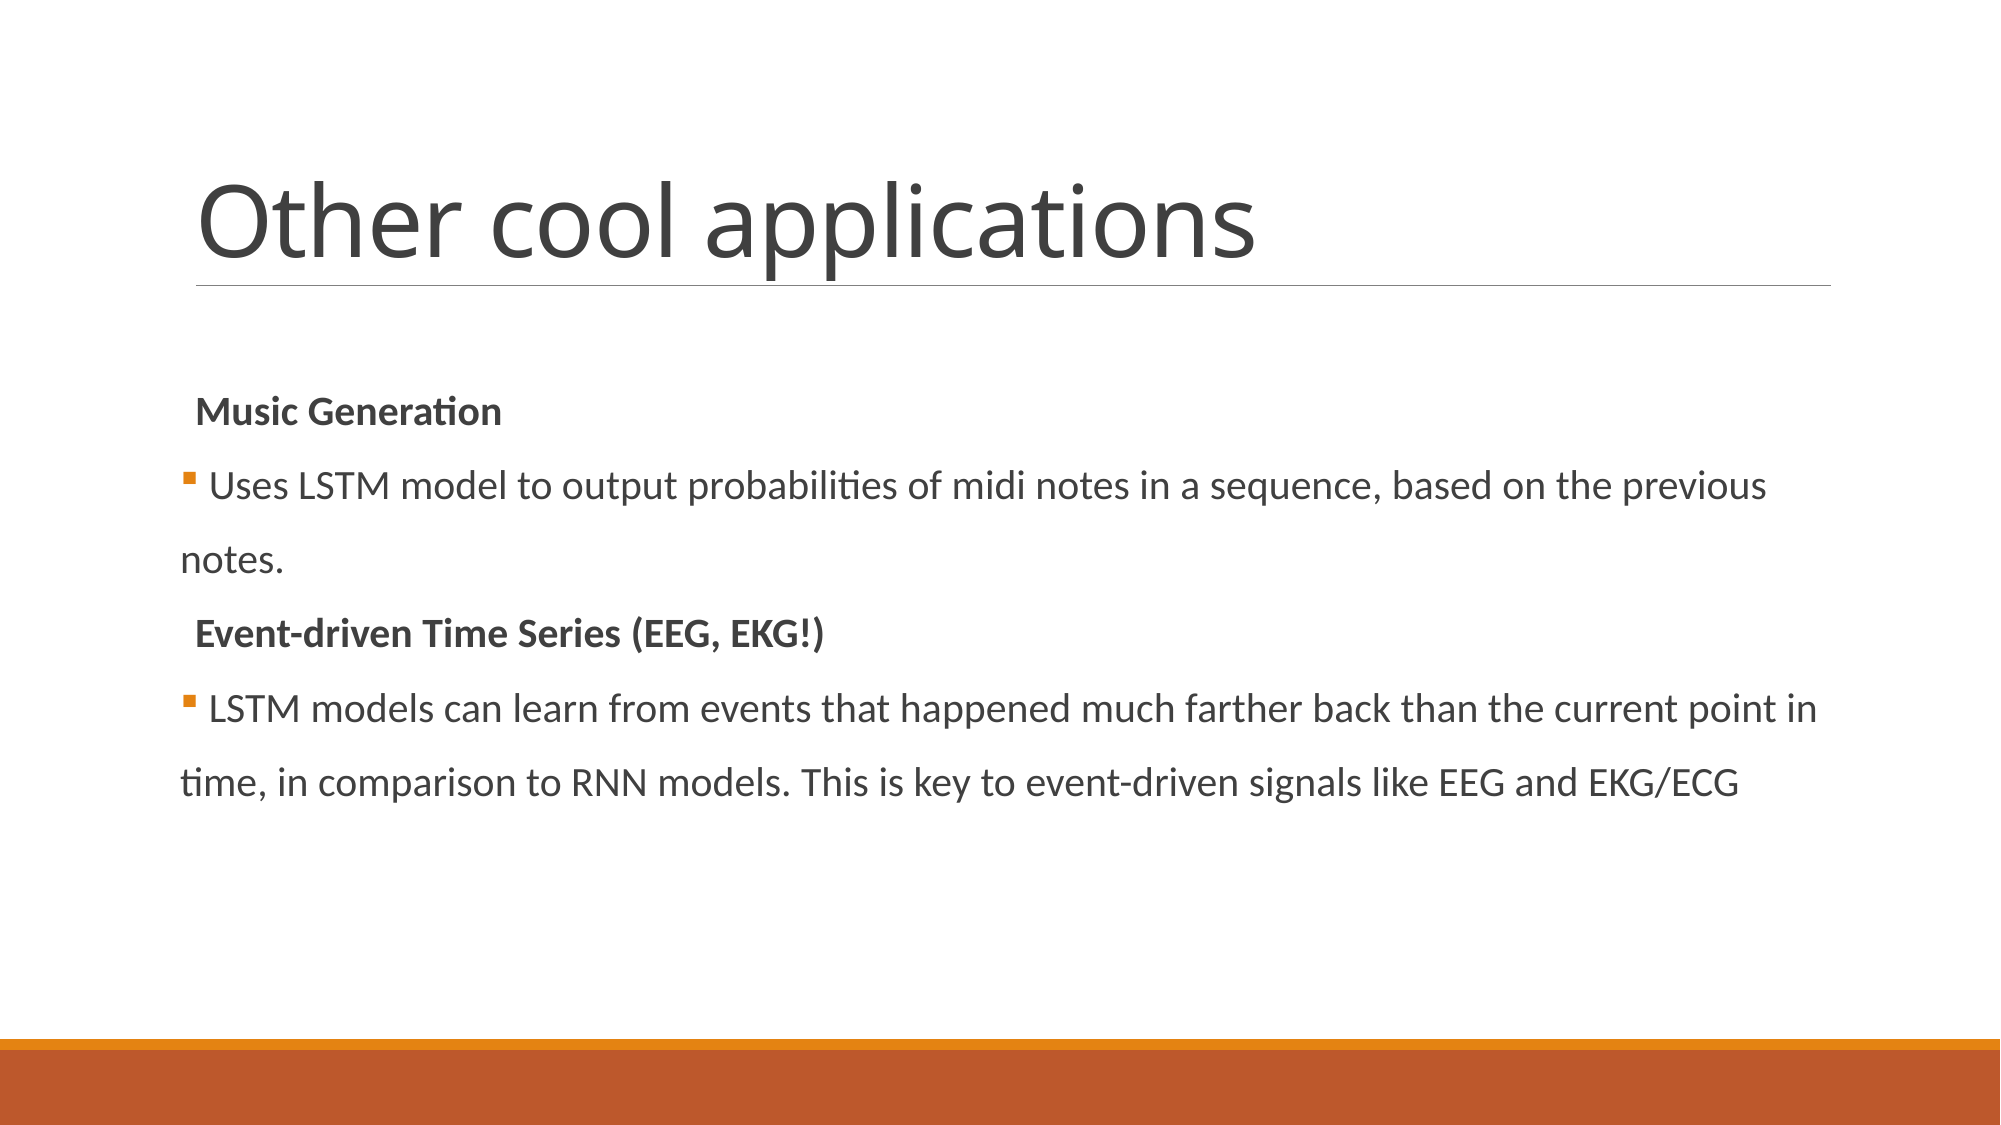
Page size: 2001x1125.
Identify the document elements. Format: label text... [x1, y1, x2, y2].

title Other cool applications [180, 47, 1830, 285]
list Music Generation Uses LSTM model to output probabilities of midi notes in a sequence, based on the previous notes. Event-driven Time Series (EEG, EKG!) LSTM models can learn from events that happened much farther back than the current point in time, in comparison to RNN models. This is key to event-driven signals like EEG and EKG/ECG [180, 302, 1830, 963]
